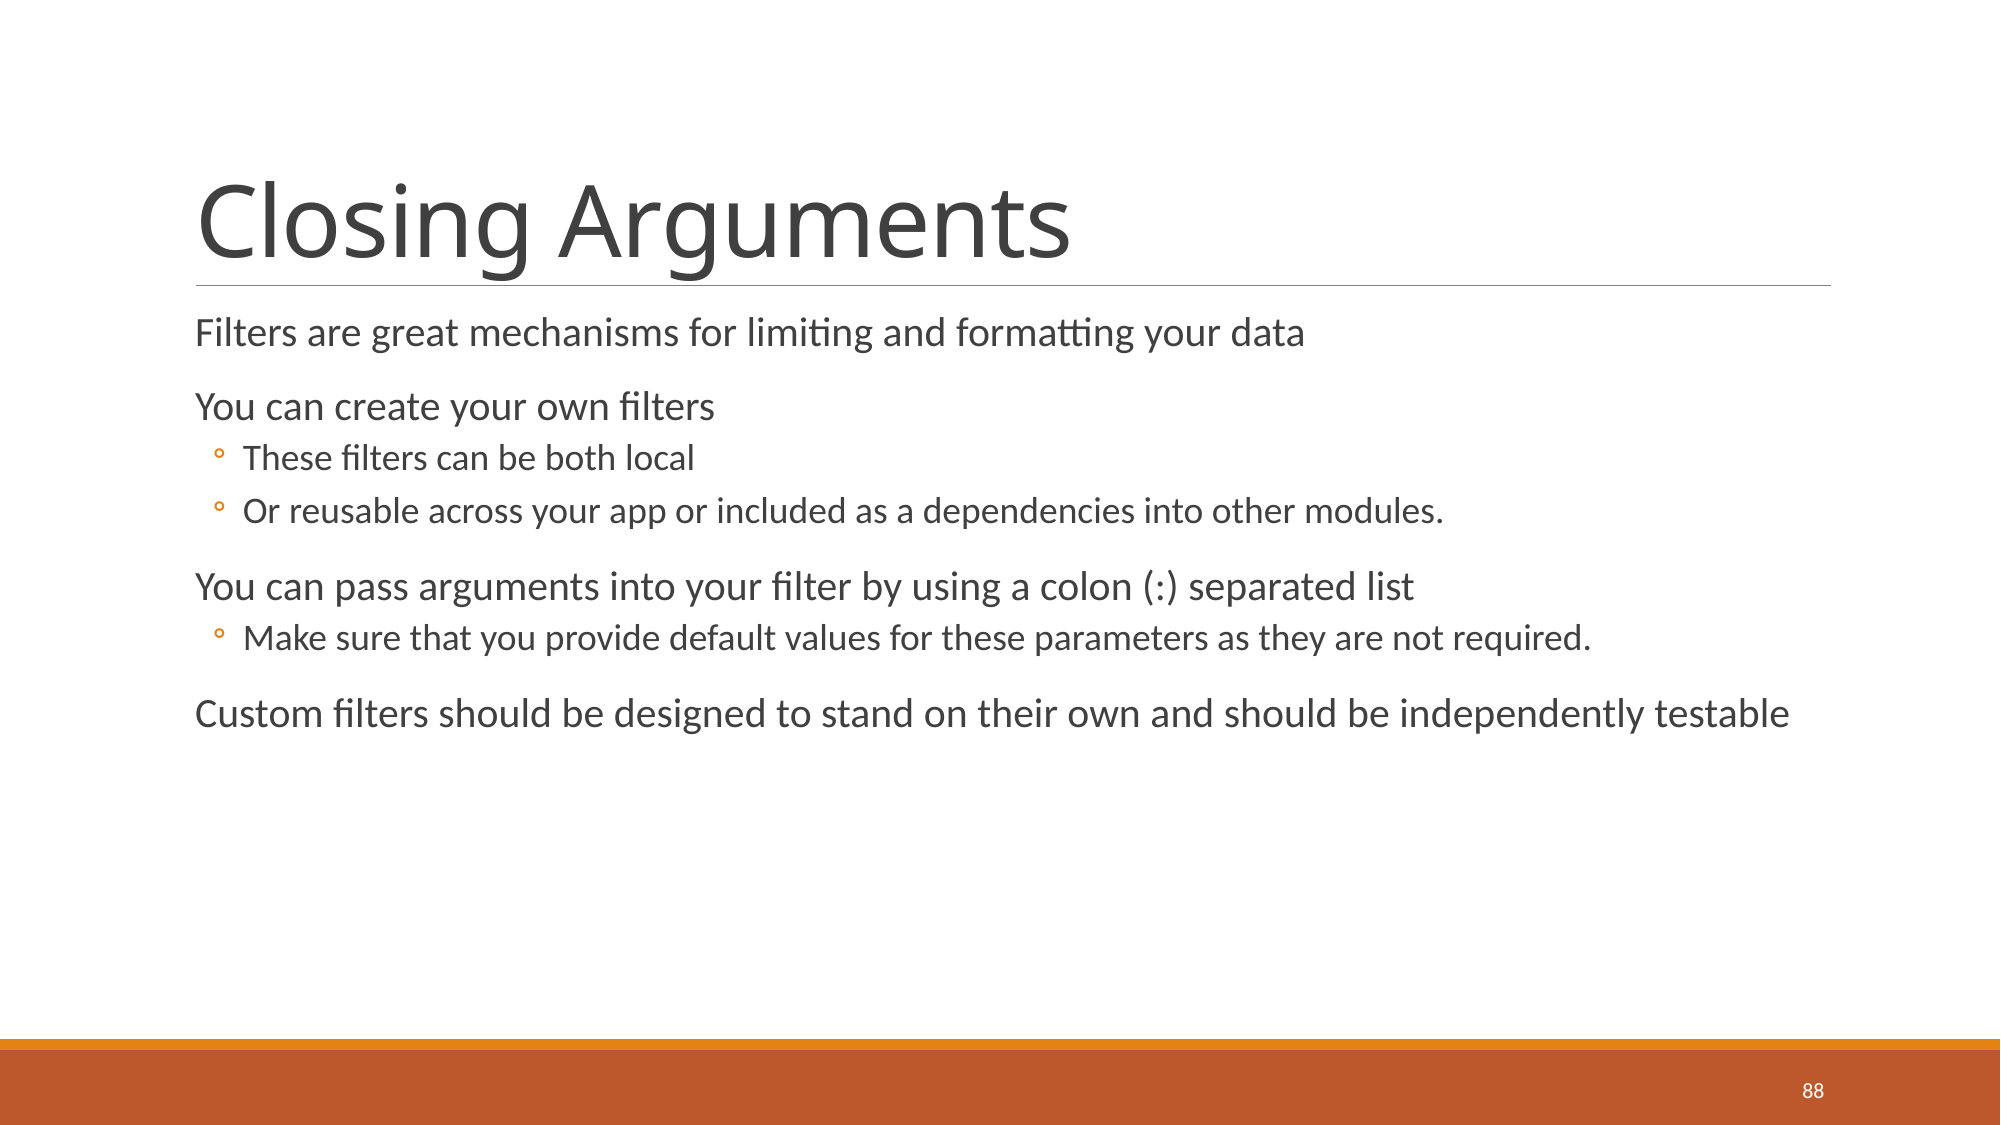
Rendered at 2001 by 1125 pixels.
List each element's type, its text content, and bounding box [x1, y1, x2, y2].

list Filters are great mechanisms for limiting and formatting your data You can create your own filters These filters can be both local Or reusable across your app or included as a dependencies into other modules. You can pass arguments into your filter by using a colon (:) separated list Make sure that you provide default values for these parameters as they are not required. Custom filters should be designed to stand on their own and should be independently testable [180, 302, 1830, 963]
title Closing Arguments [180, 47, 1830, 285]
slide_number 88 [1624, 1059, 1840, 1120]
